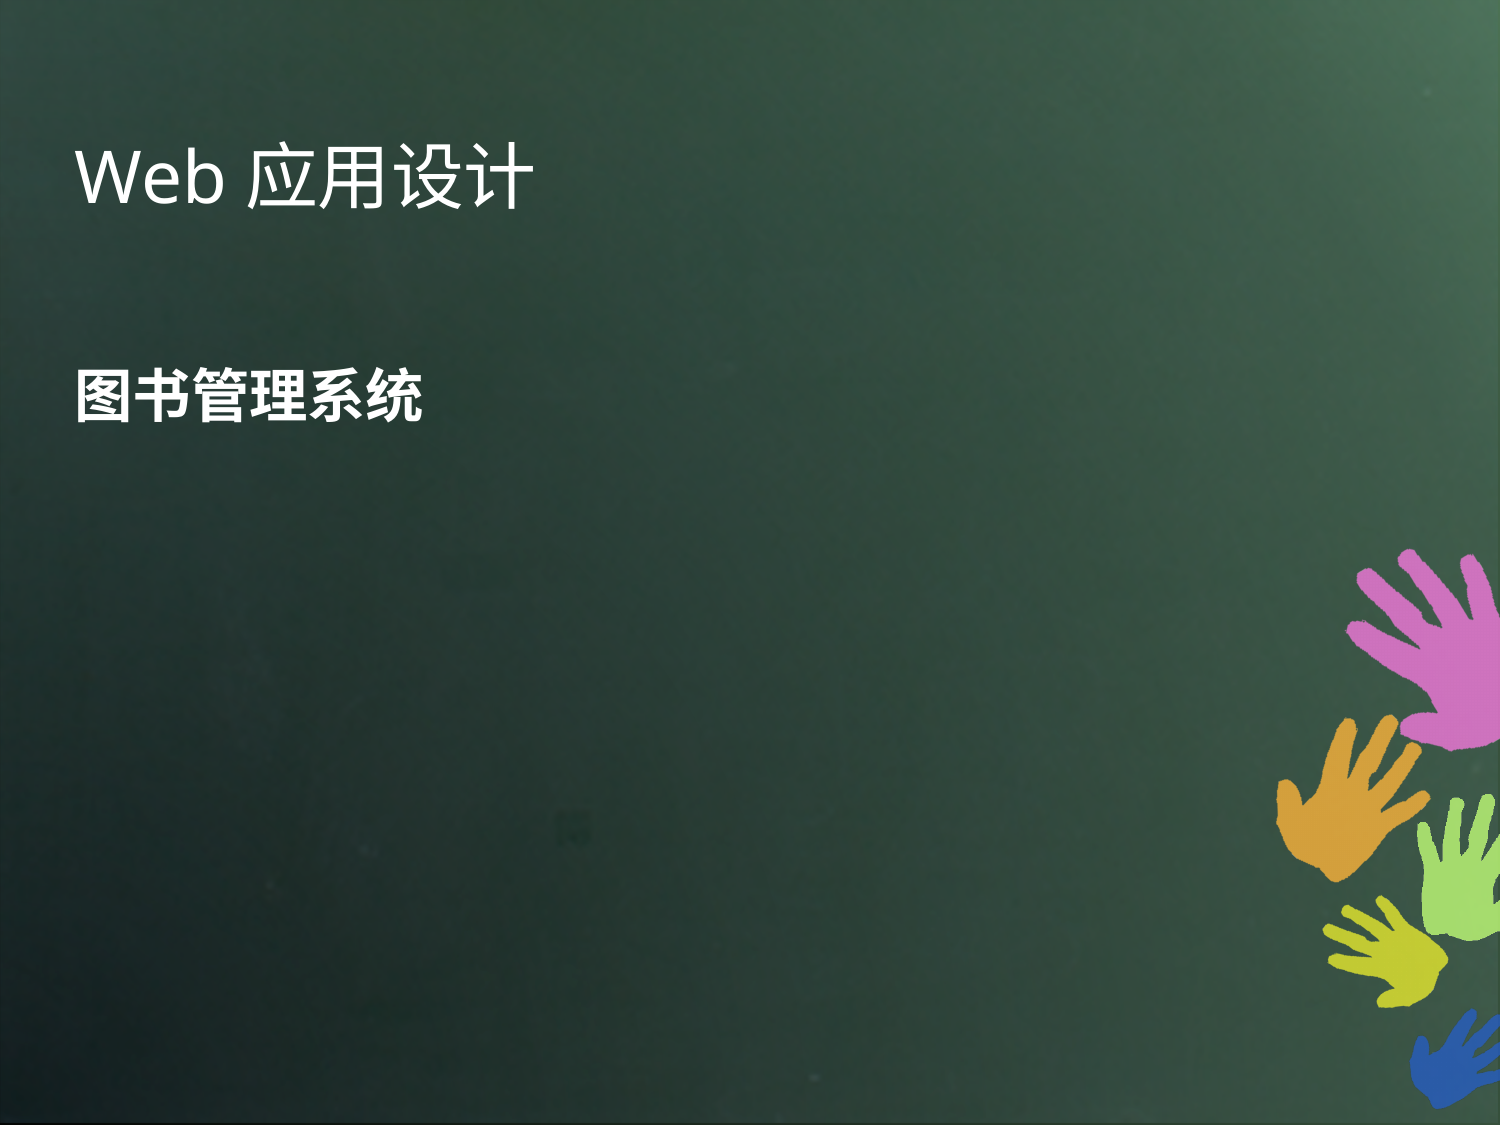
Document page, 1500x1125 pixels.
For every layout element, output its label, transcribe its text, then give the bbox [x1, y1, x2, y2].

title Web应用设计 [59, 90, 1282, 259]
subtitle 图书管理系统 [59, 294, 1294, 495]
table_cell 14130130302 [1413, 791, 1500, 945]
picture [0, 0, 1500, 1125]
